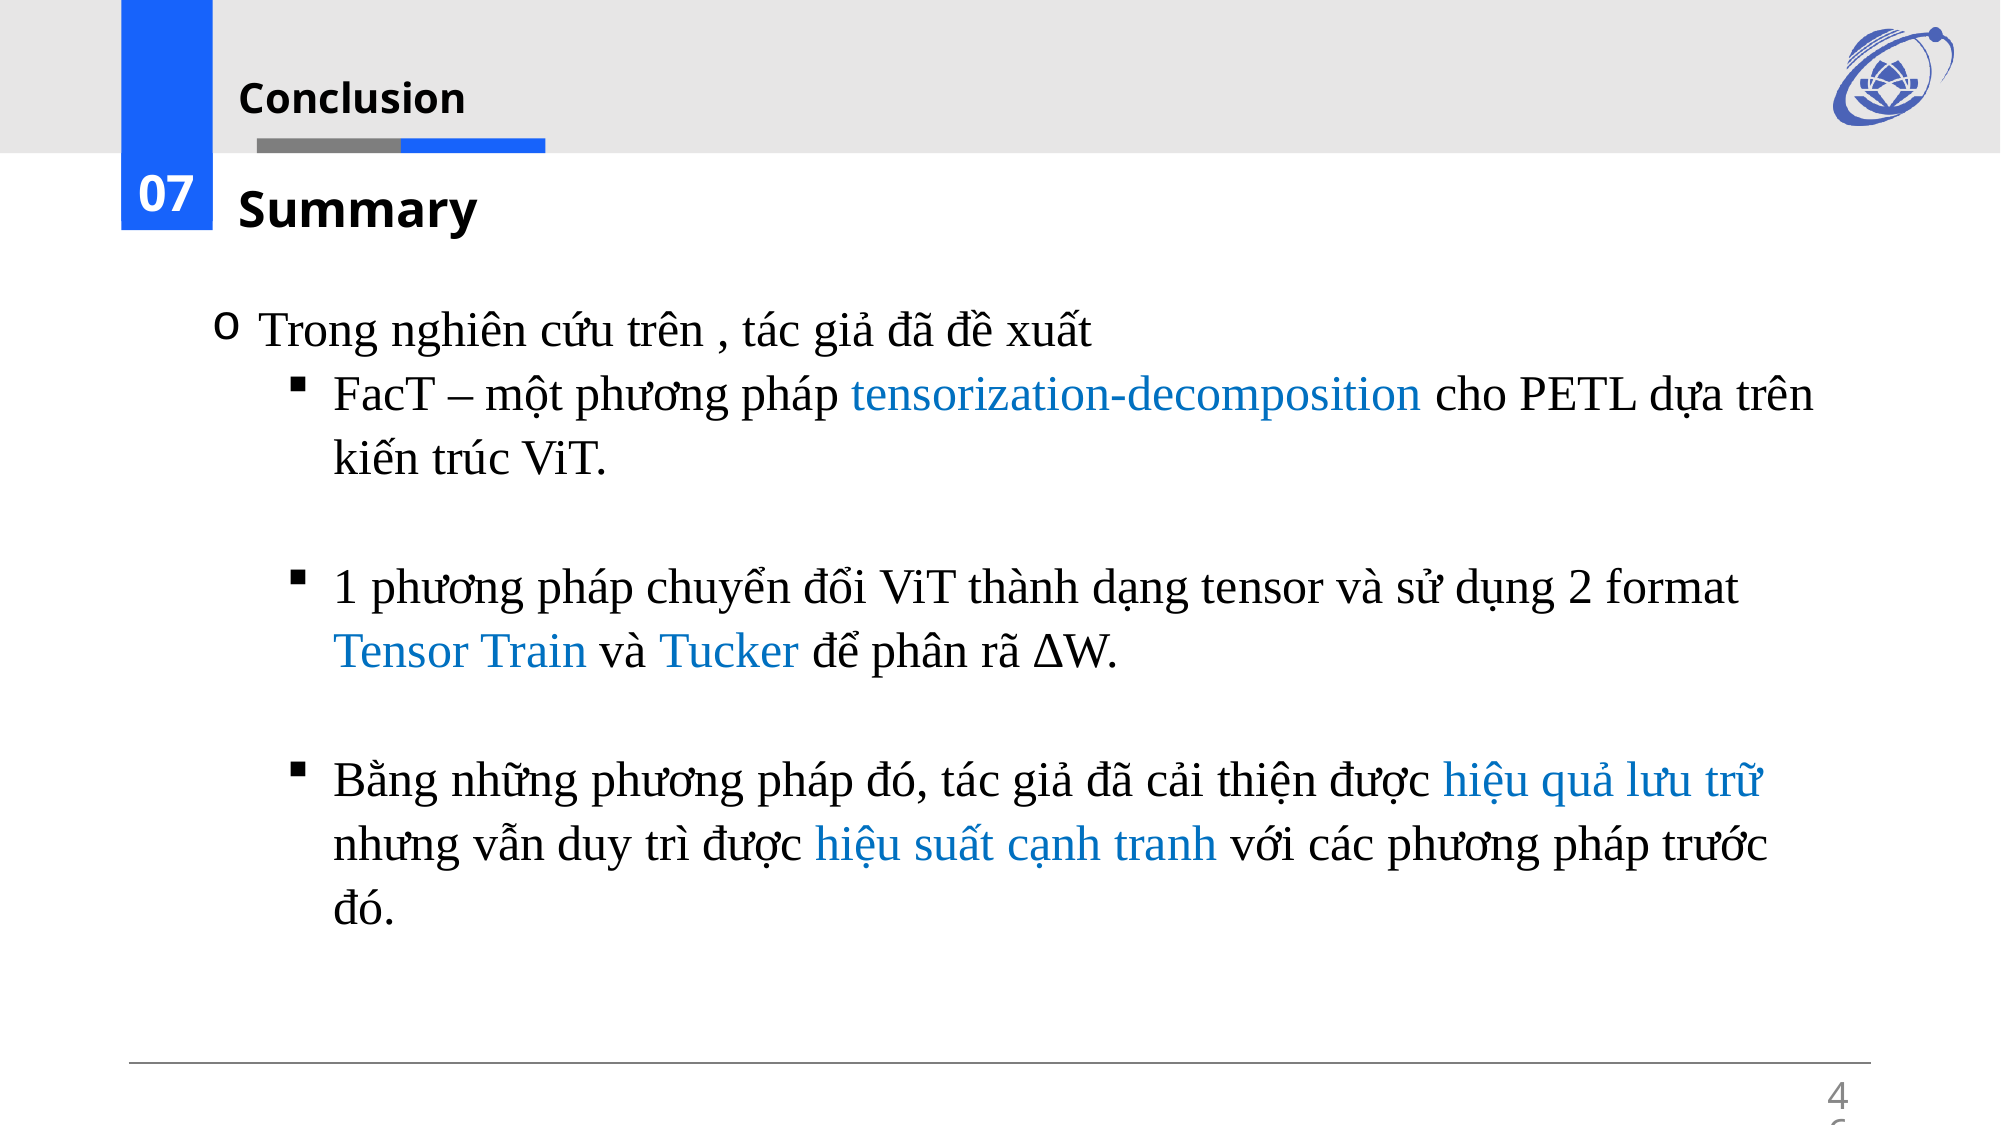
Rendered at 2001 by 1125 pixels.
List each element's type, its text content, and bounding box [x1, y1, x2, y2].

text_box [0, 0, 2000, 231]
picture [1832, 27, 1955, 126]
text_box 46 [1820, 1066, 1854, 1123]
text_box Trong nghiên cứu trên , tác giả đã đề xuất FacT – một phương pháp tensorization-decomposition cho PETL dựa trên kiến trúc ViT. 1 phương pháp chuyển đổi ViT thành dạng tensor và sử dụng 2 format Tensor Train và Tucker để phân rã ∆W. Bằng những phương pháp đó, tác giả đã cải thiện được hiệu quả lưu trữ nhưng vẫn duy trì được hiệu suất cạnh tranh với các phương pháp trước đó. [136, 290, 1821, 935]
title Summary [236, 242, 661, 366]
